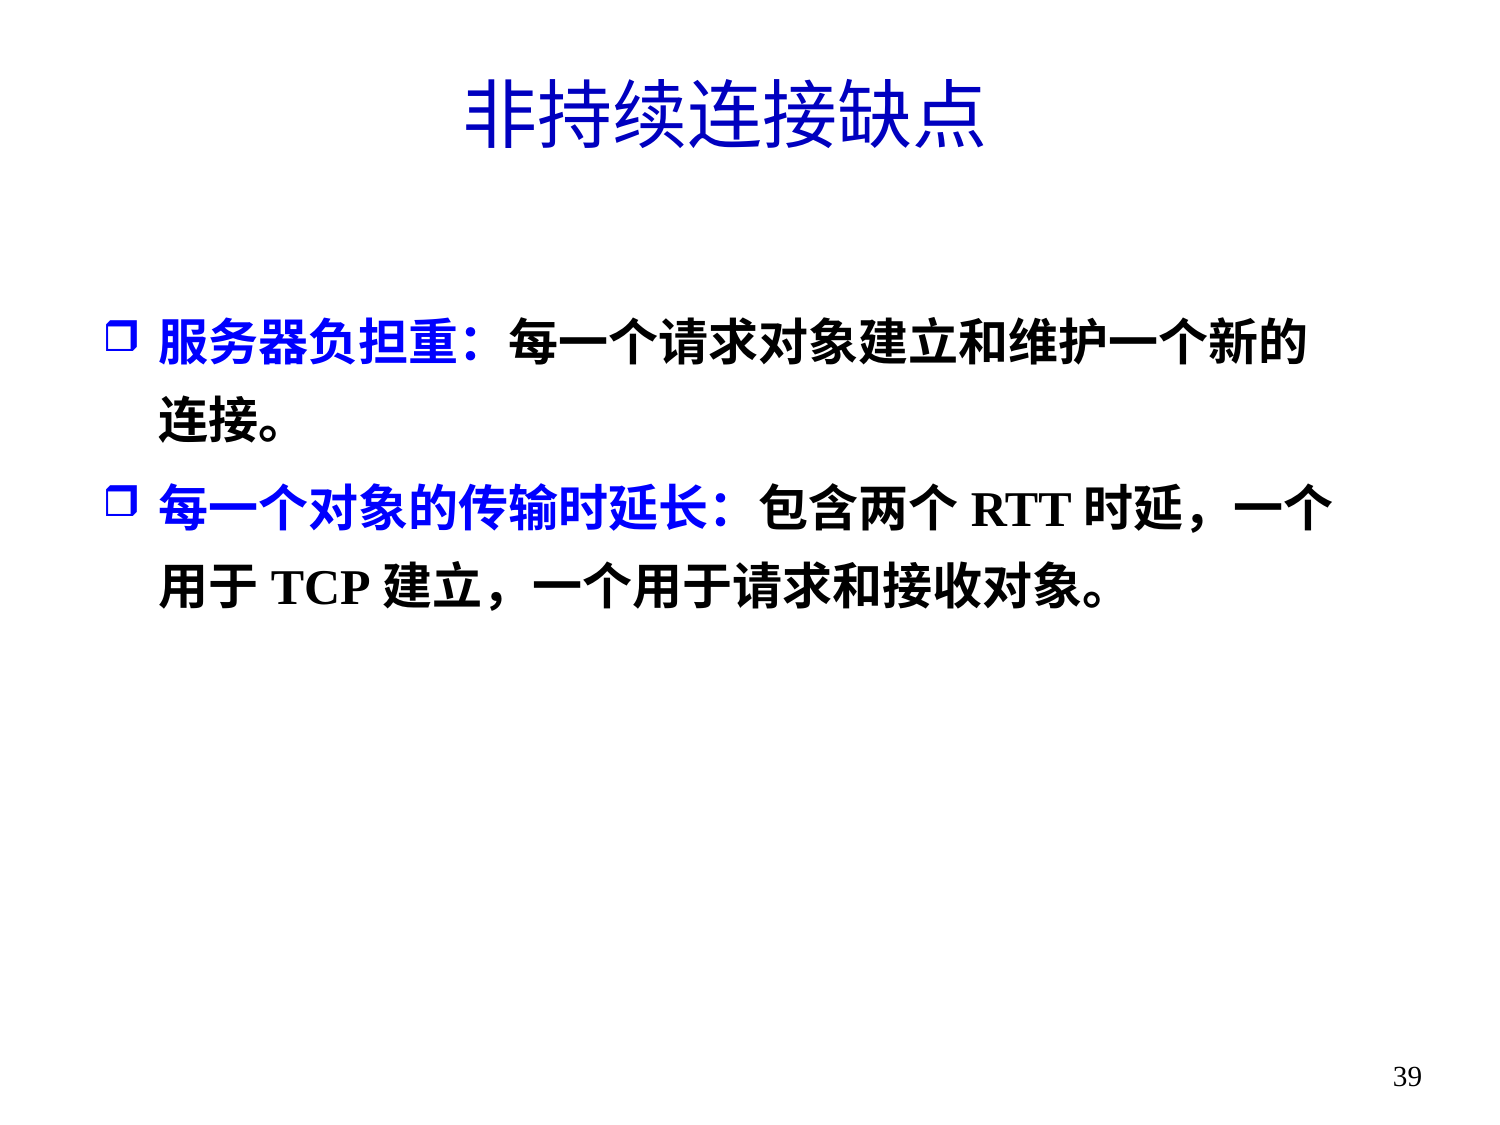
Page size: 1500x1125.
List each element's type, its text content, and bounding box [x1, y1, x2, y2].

title 非持续连接缺点 [87, 37, 1363, 188]
slide_number 39 [1362, 1050, 1438, 1125]
list 服务器负担重：每一个请求对象建立和维护一个新的连接。 每一个对象的传输时延长：包含两个RTT时延，一个用于TCP建立，一个用于请求和接收对象。 [87, 205, 1363, 1025]
